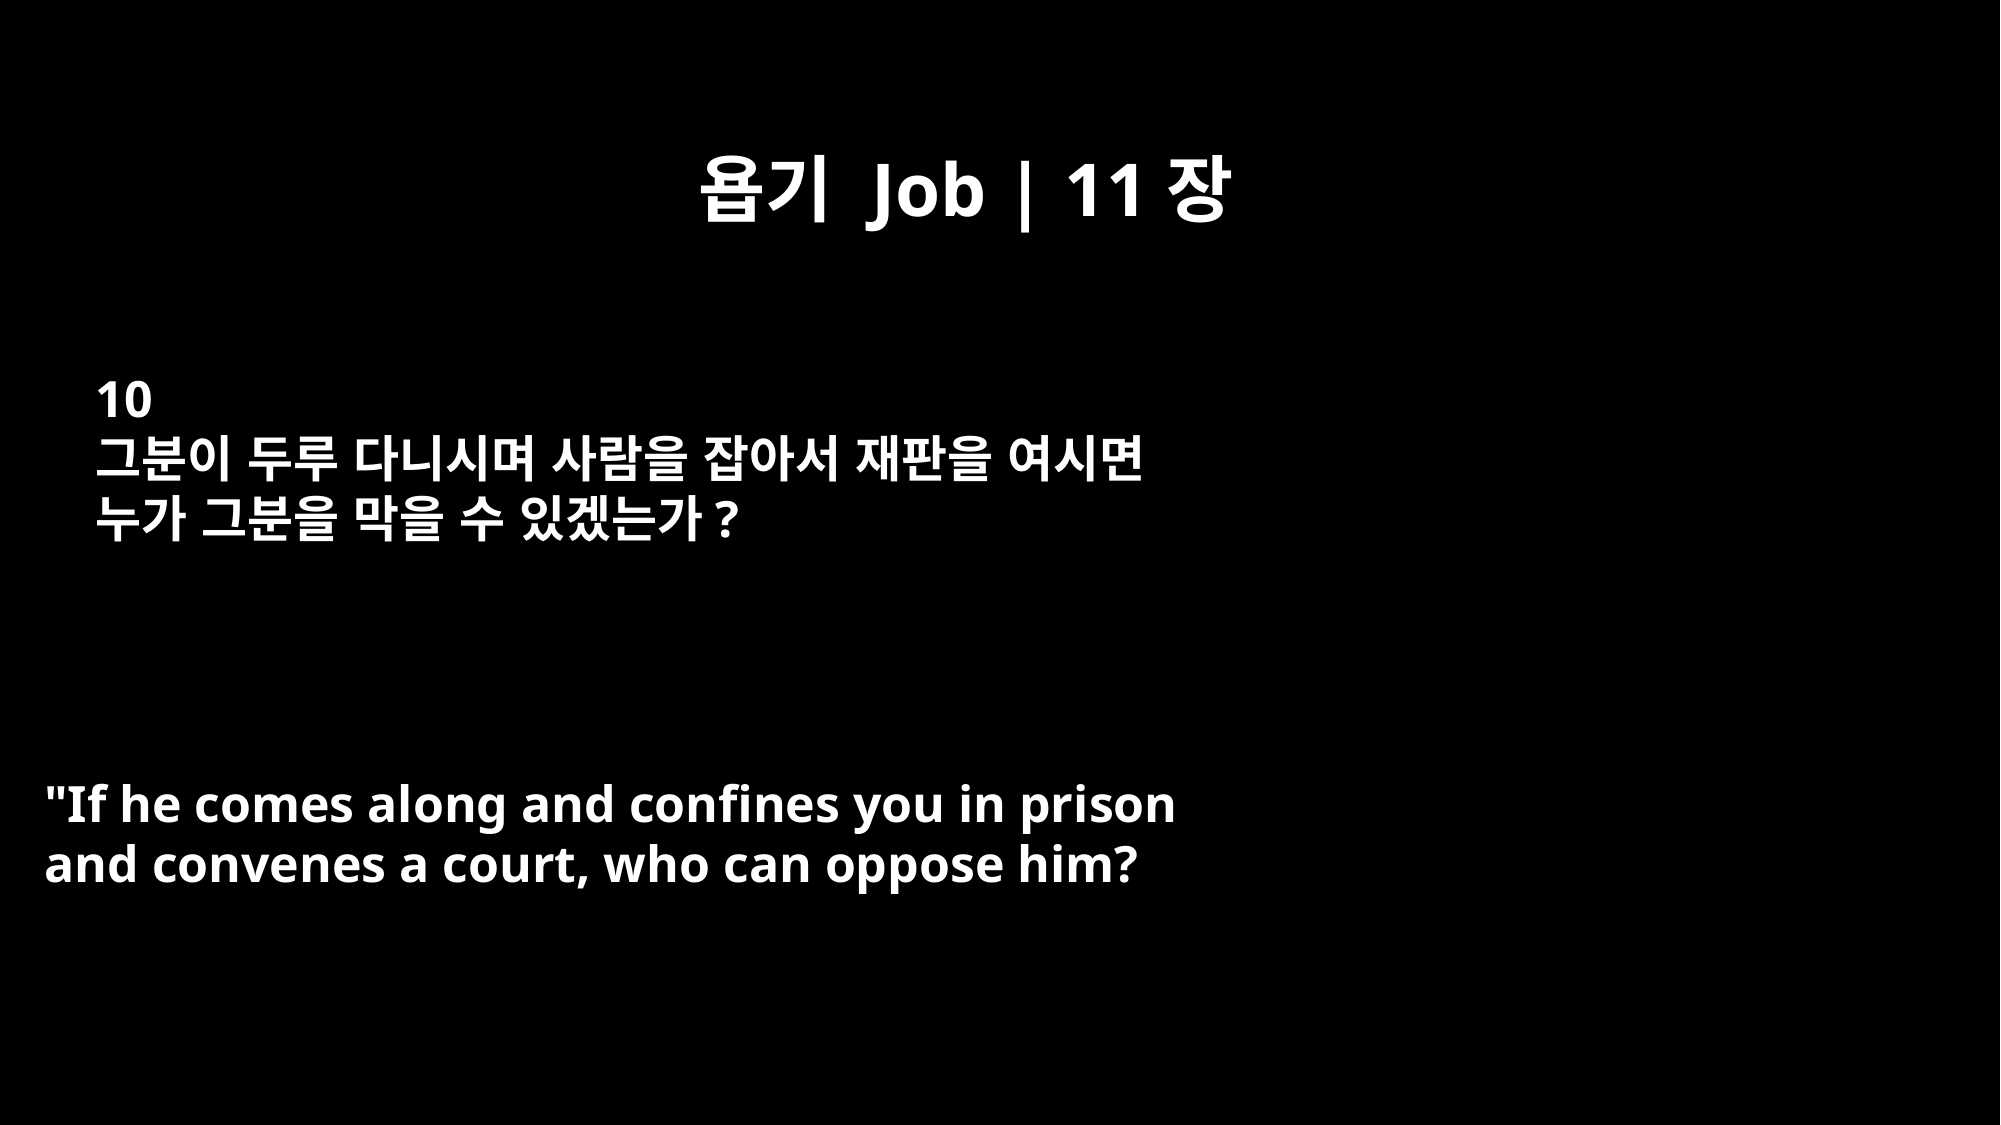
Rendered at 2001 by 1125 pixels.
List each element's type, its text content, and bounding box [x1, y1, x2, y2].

text_box "If he comes along and confines you in prison and convenes a court, who can oppose him? [29, 764, 1206, 900]
text_box 욥기 Job | 11장 [683, 136, 1249, 239]
text_box 10 그분이 두루 다니시며 사람을 잡아서 재판을 여시면 누가 그분을 막을 수 있겠는가? [80, 359, 1175, 555]
